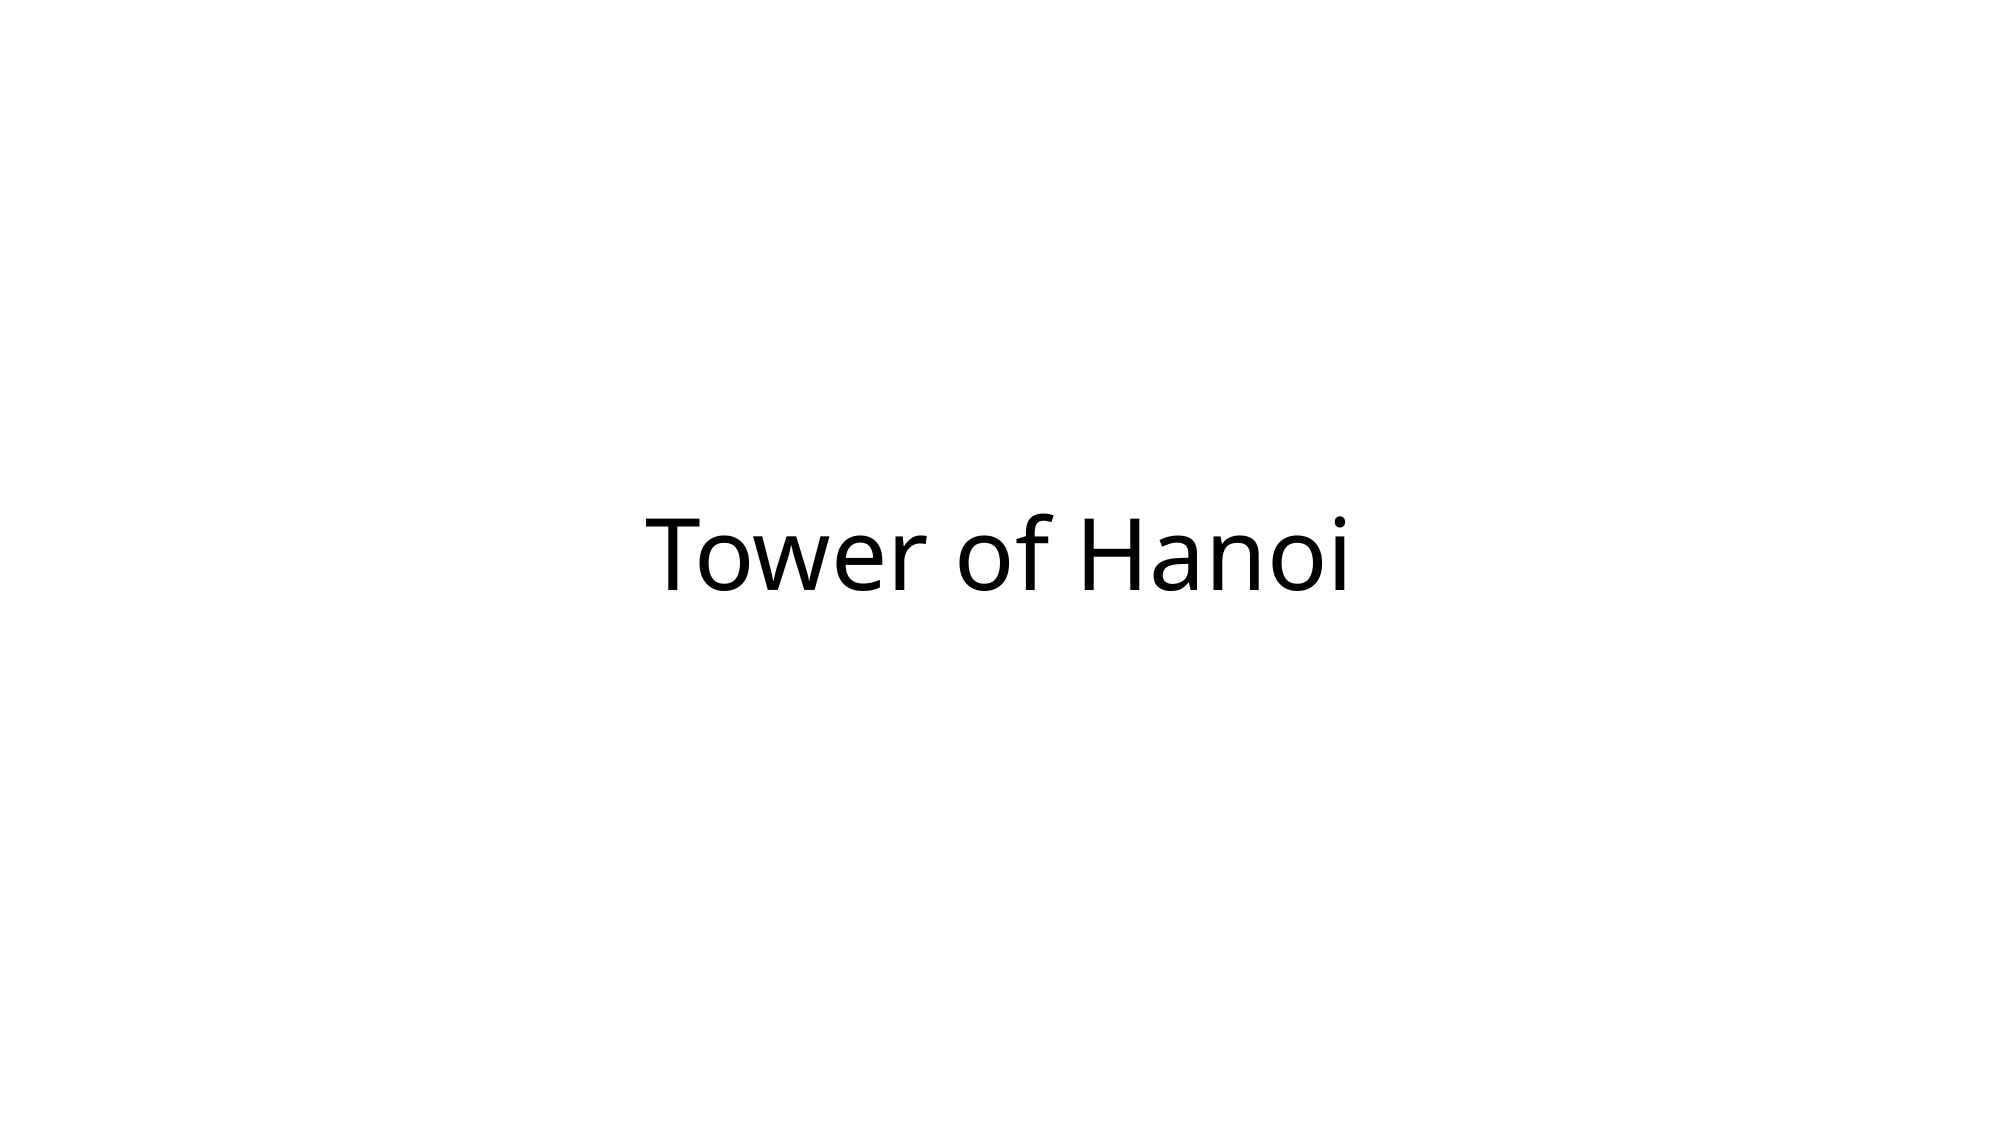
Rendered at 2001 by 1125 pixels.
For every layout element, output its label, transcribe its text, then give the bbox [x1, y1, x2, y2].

title Tower of Hanoi [249, 227, 1750, 620]
